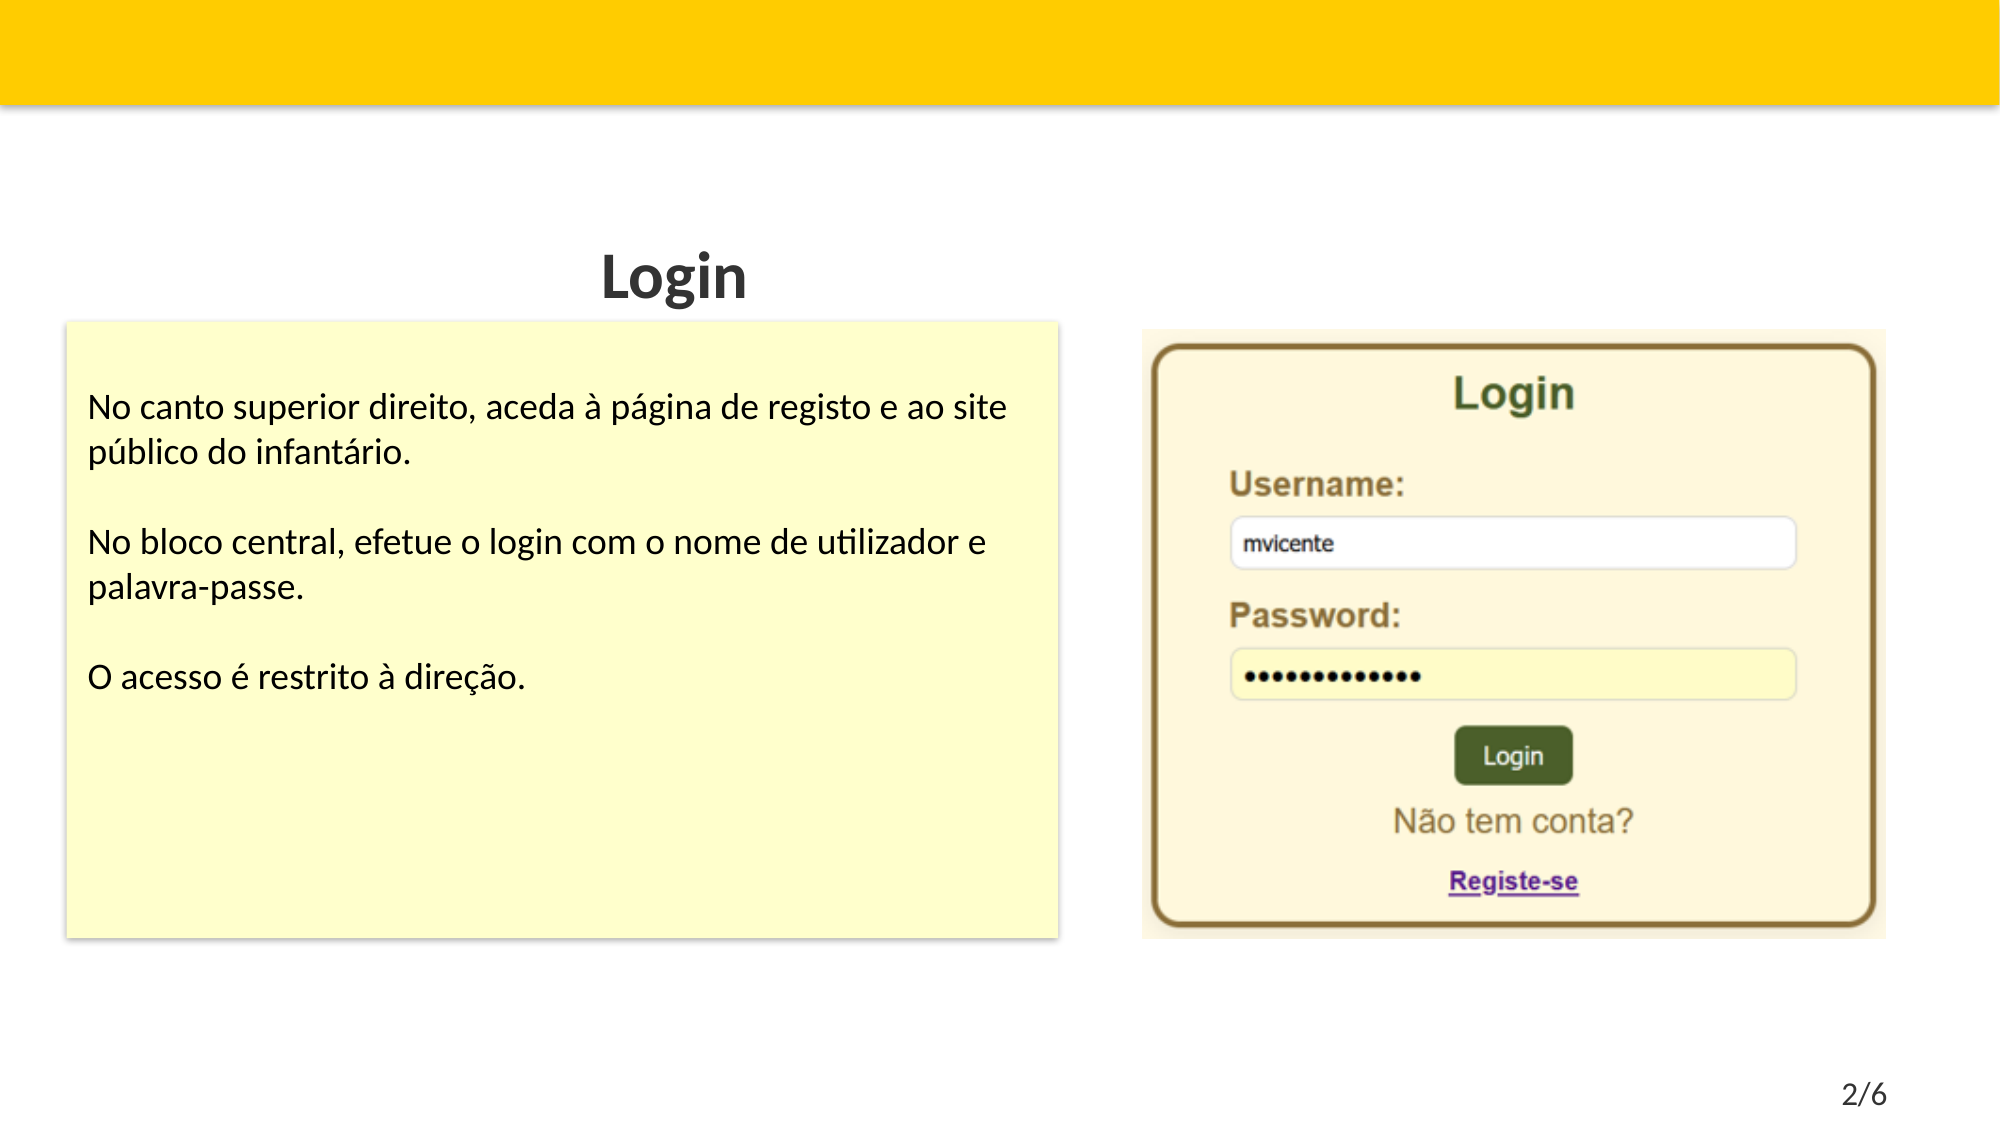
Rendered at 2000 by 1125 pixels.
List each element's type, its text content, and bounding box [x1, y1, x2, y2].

text_box [0, 0, 2000, 106]
text_box [66, 321, 1059, 939]
text_box 2/6 [1826, 1019, 1903, 1120]
text_box No canto superior direito, aceda à página de registo e ao site público do infantário. No bloco central, efetue o login com o nome de utilizador e palavra-passe. O acesso é restrito à direção. [72, 329, 1032, 755]
text_box Login [586, 179, 764, 320]
picture [1141, 329, 1887, 939]
